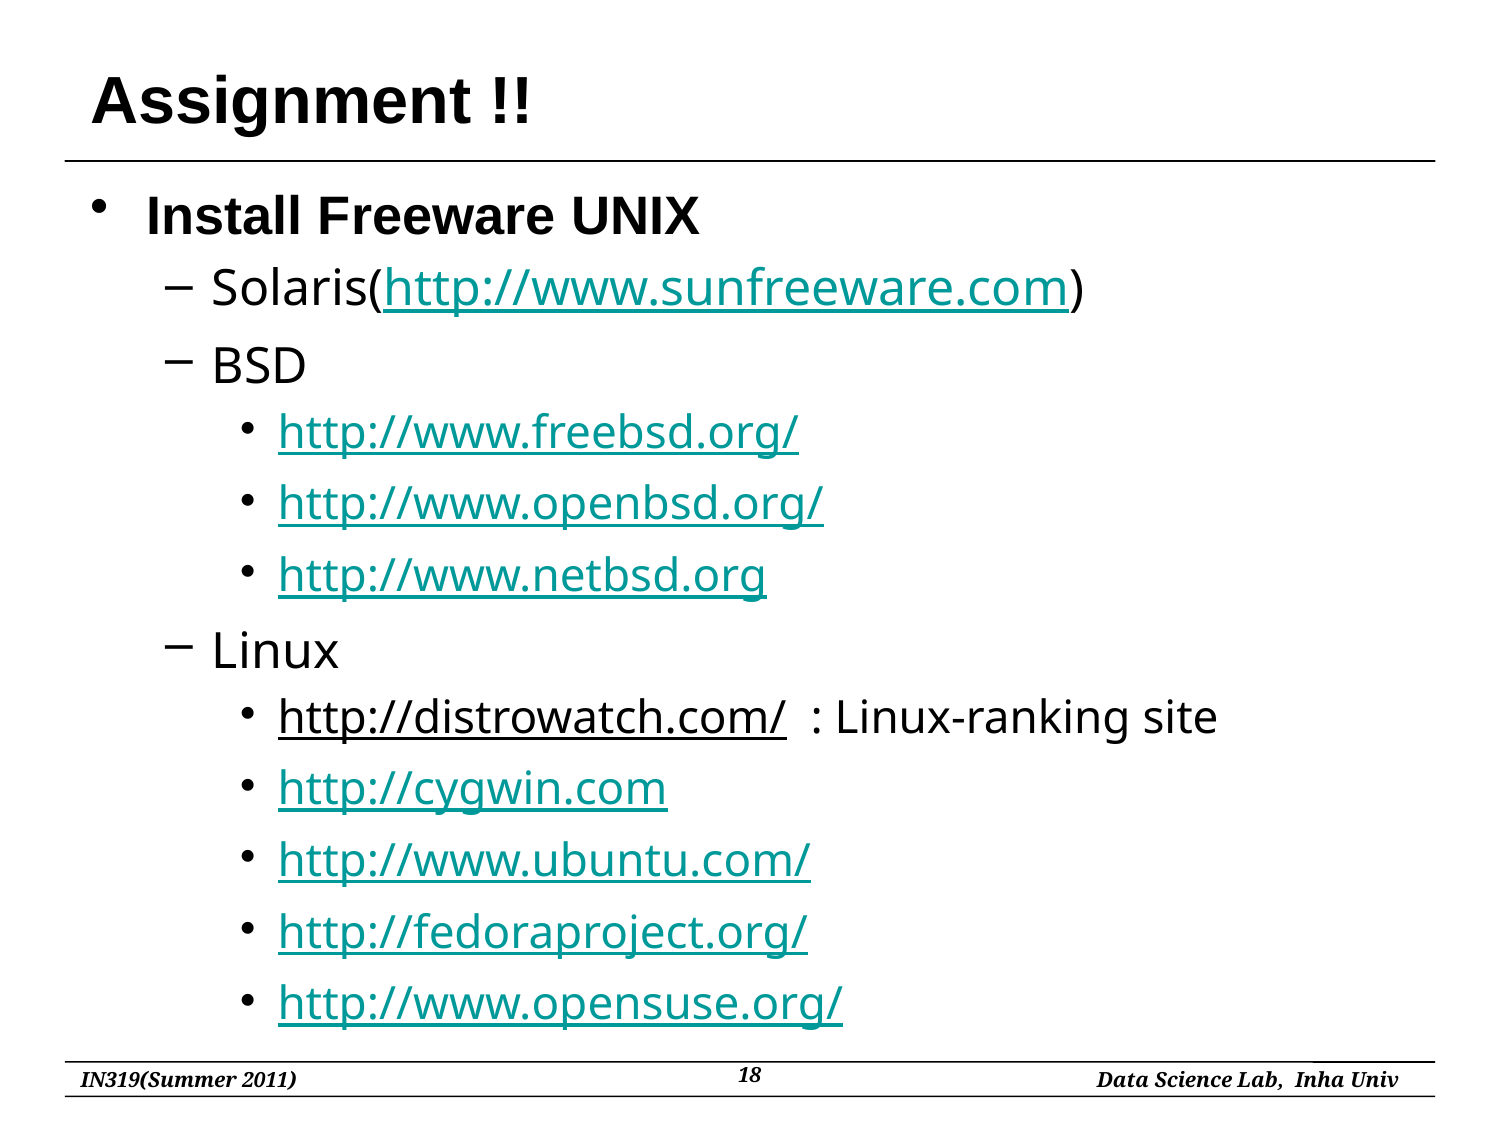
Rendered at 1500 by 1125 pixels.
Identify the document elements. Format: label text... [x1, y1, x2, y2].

title Assignment !! [74, 44, 1426, 150]
slide_number 18 [574, 1054, 925, 1102]
list Install Freeware UNIX Solaris(http://www.sunfreeware.com) BSD http://www.freebsd.org/ http://www.openbsd.org/ http://www.netbsd.org Linux http://distrowatch.com/ : Linux-ranking site http://cygwin.com http://www.ubuntu.com/ http://fedoraproject.org/ http://www.opensuse.org/ [74, 172, 1426, 1006]
